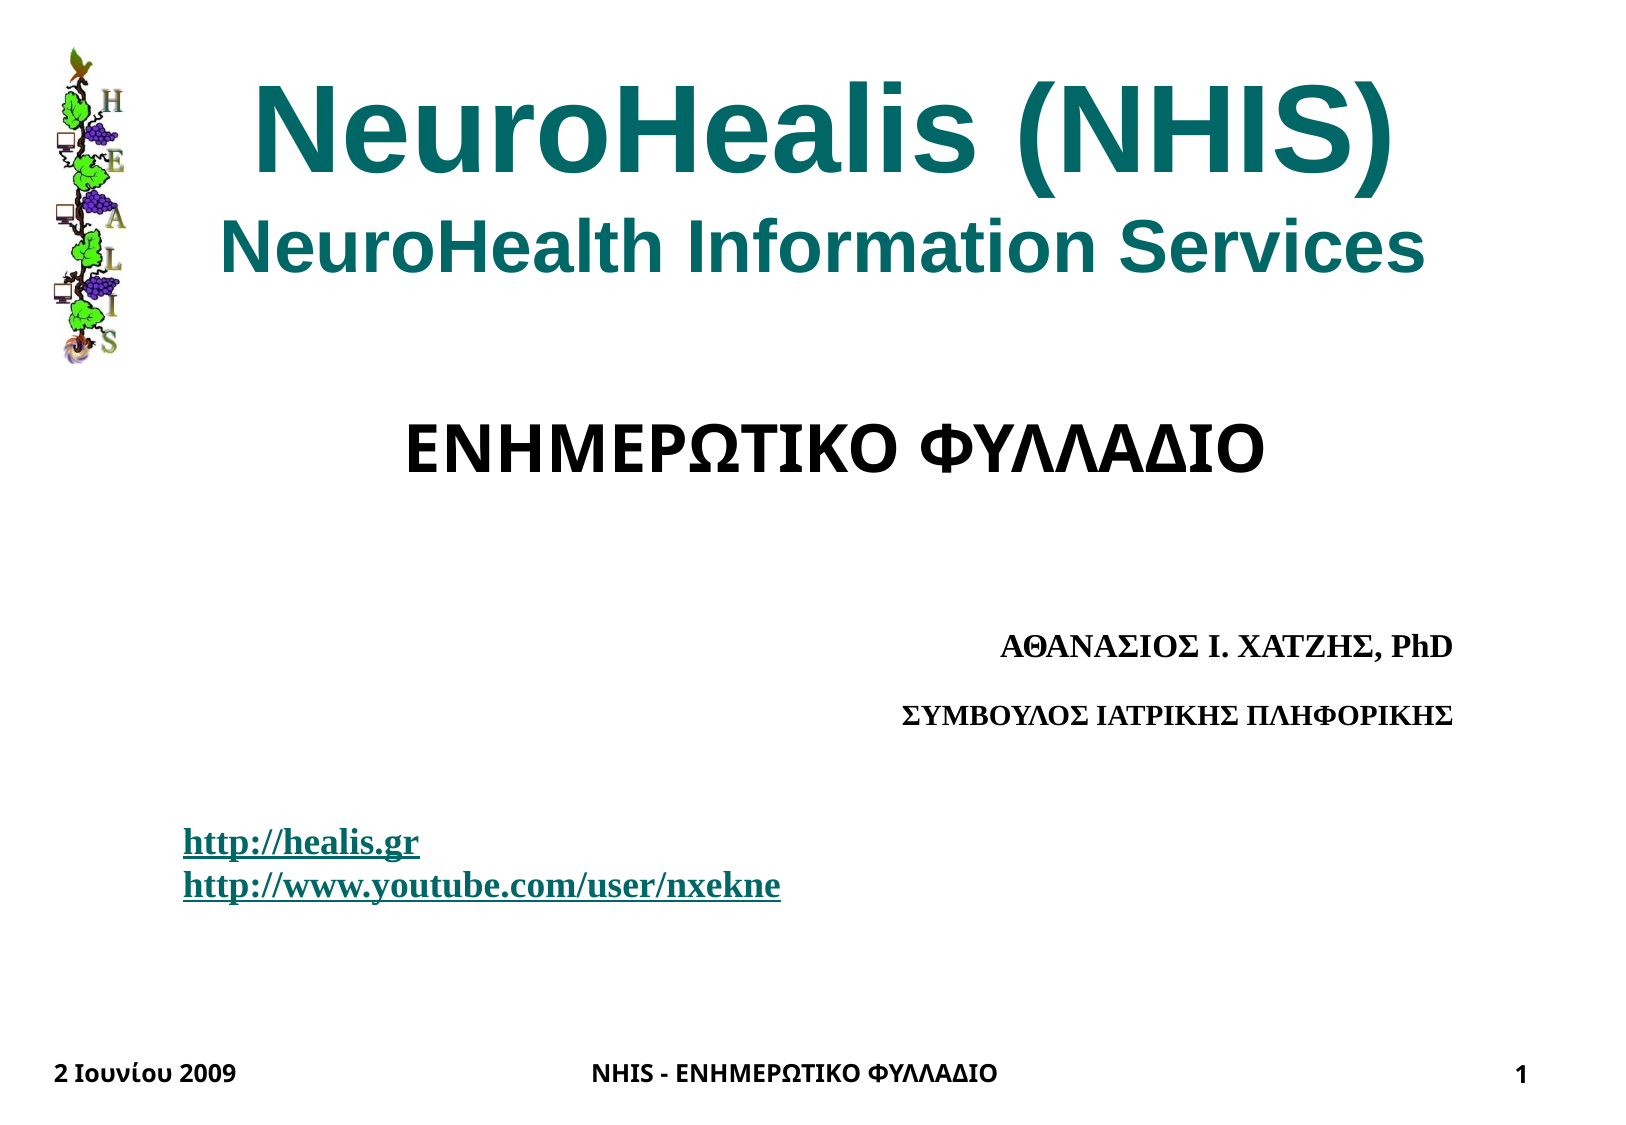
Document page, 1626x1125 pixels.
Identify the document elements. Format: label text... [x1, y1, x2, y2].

title NeuroHealis (NHIS) NeuroHealth Information Services [167, 23, 1481, 296]
footer NHIS - ΕΝΗΜΕΡΩΤΙΚΟ ΦΥΛΛΑΔΙΟ [460, 1032, 1130, 1095]
slide_number 2 Ιουνίου 2009 [38, 1019, 419, 1095]
text_box ΕΝΗΜΕΡΩΤΙΚΟ ΦΥΛΛΑΔΙΟ [179, 398, 1493, 494]
subtitle ΑΘΑΝΑΣΙΟΣ Ι. ΧΑΤΖΗΣ, PhD ΣΥΜΒΟΥΛΟΣ ΙΑΤΡΙΚΗΣ ΠΛΗΦΟΡΙΚΗΣ http://healis.gr http://www.youtube.com/user/nxekne [167, 538, 1469, 1032]
picture [50, 46, 126, 364]
slide_number 1 [1164, 1024, 1544, 1101]
